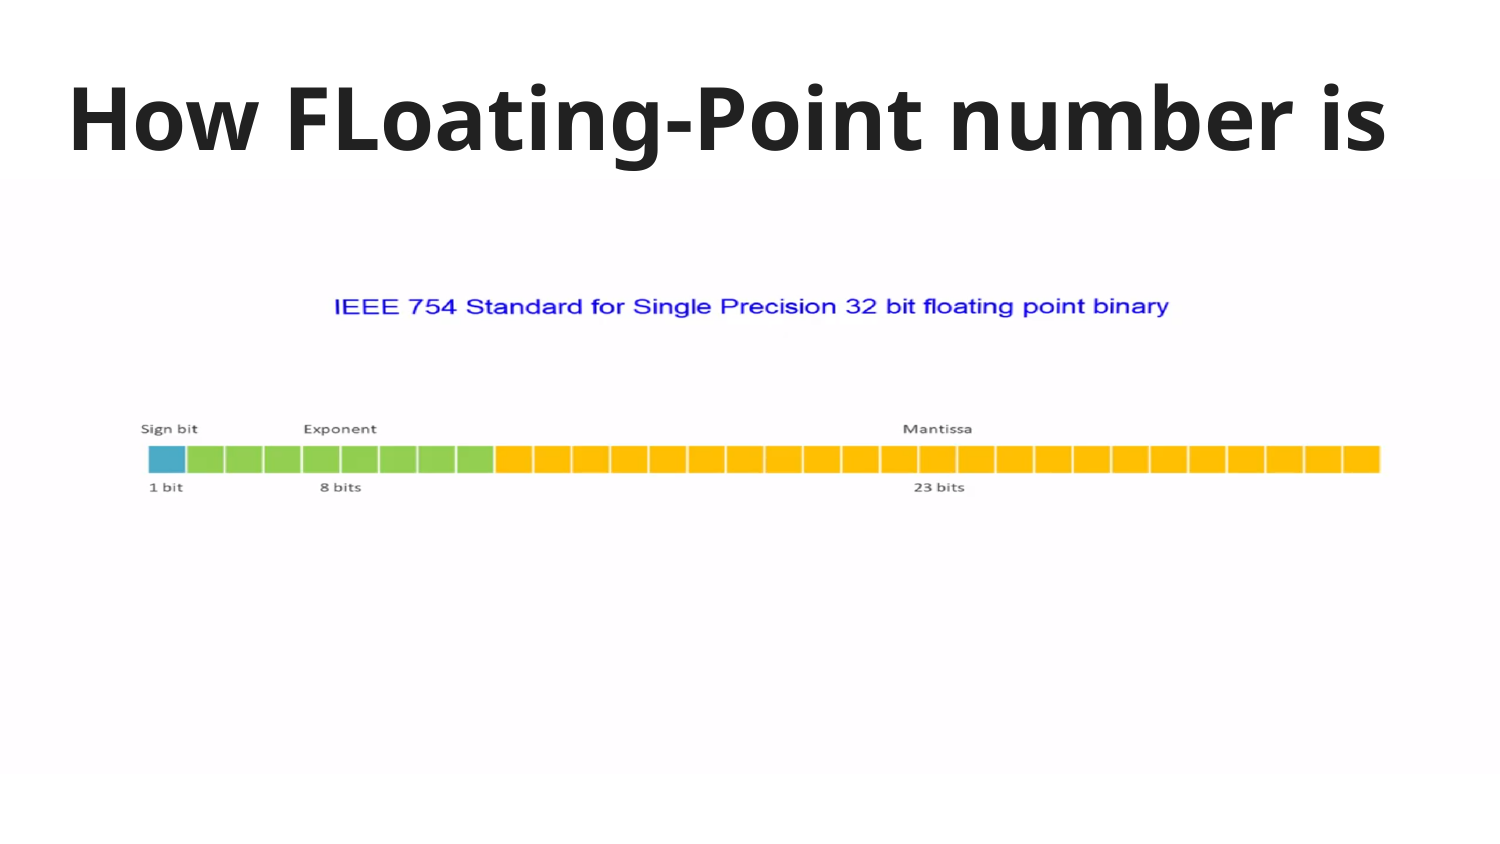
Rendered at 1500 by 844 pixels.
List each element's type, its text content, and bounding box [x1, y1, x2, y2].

picture [0, 179, 1500, 774]
title How FLoating-Point number is stored in 4 bytes [51, 48, 1449, 177]
